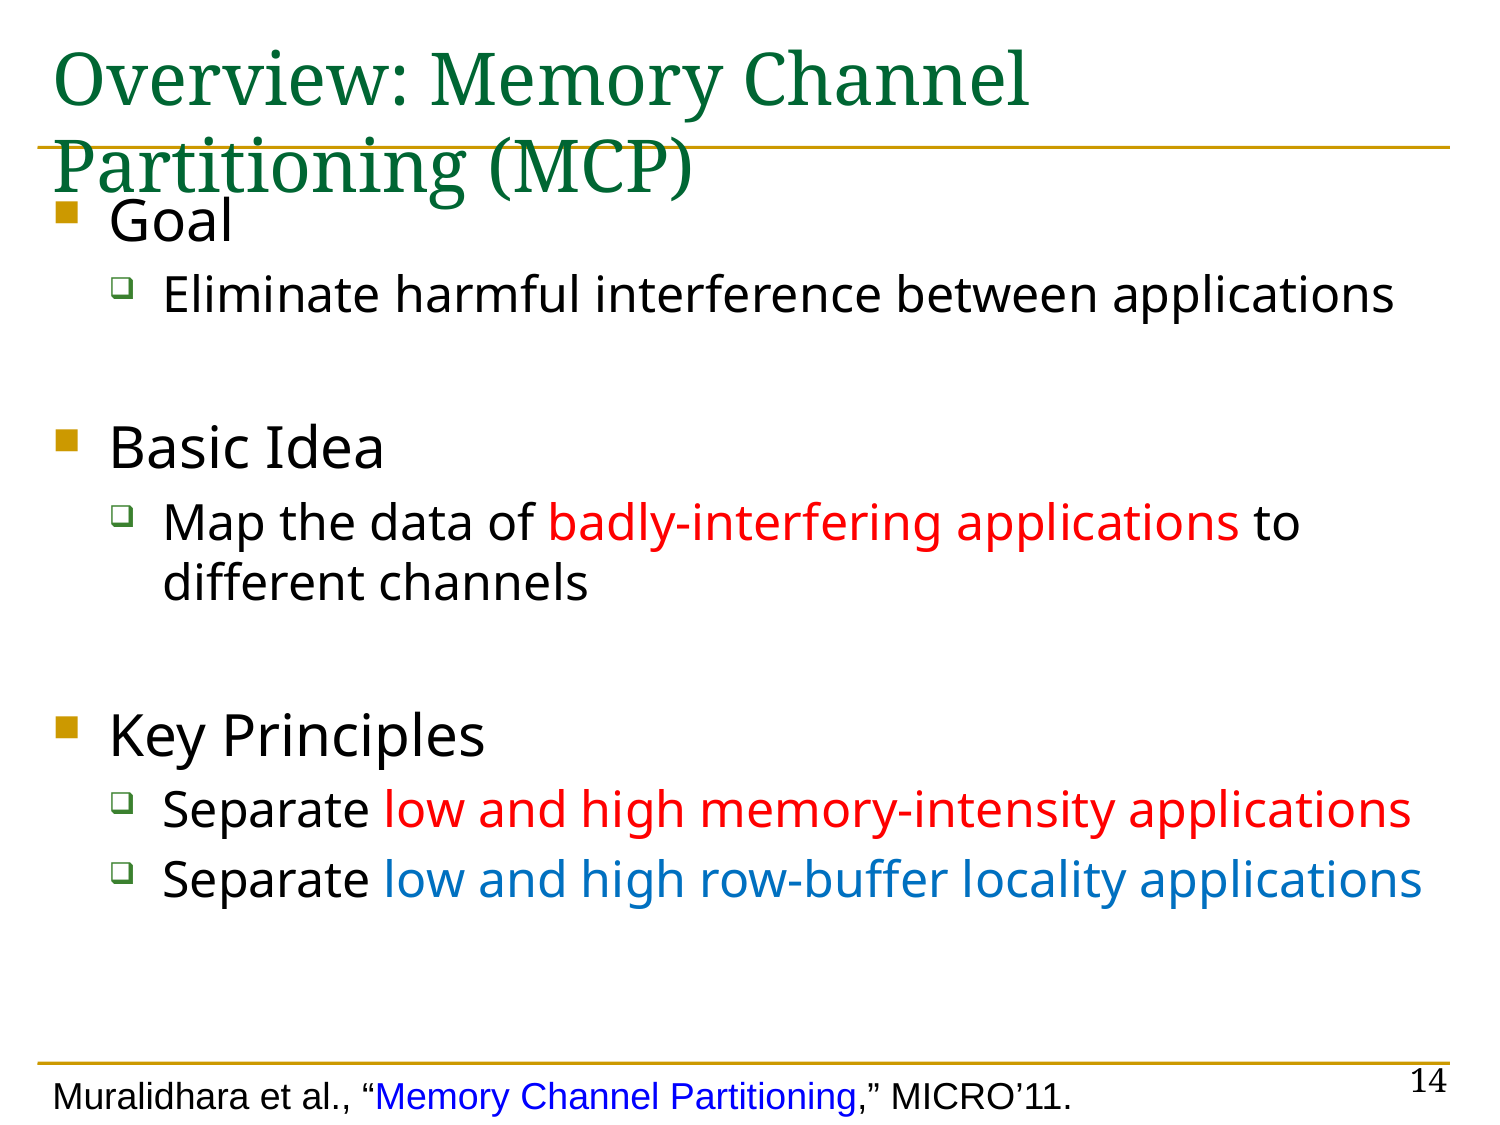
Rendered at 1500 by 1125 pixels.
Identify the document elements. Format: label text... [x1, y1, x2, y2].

list Goal Eliminate harmful interference between applications Basic Idea Map the data of badly-interfering applications to different channels Key Principles Separate low and high memory-intensity applications Separate low and high row-buffer locality applications [37, 175, 1450, 1052]
title Overview: Memory Channel Partitioning (MCP) [37, 24, 1450, 175]
text_box Muralidhara et al., “Memory Channel Partitioning,” MICRO’11. [37, 1064, 1363, 1125]
slide_number 14 [1111, 1036, 1462, 1112]
